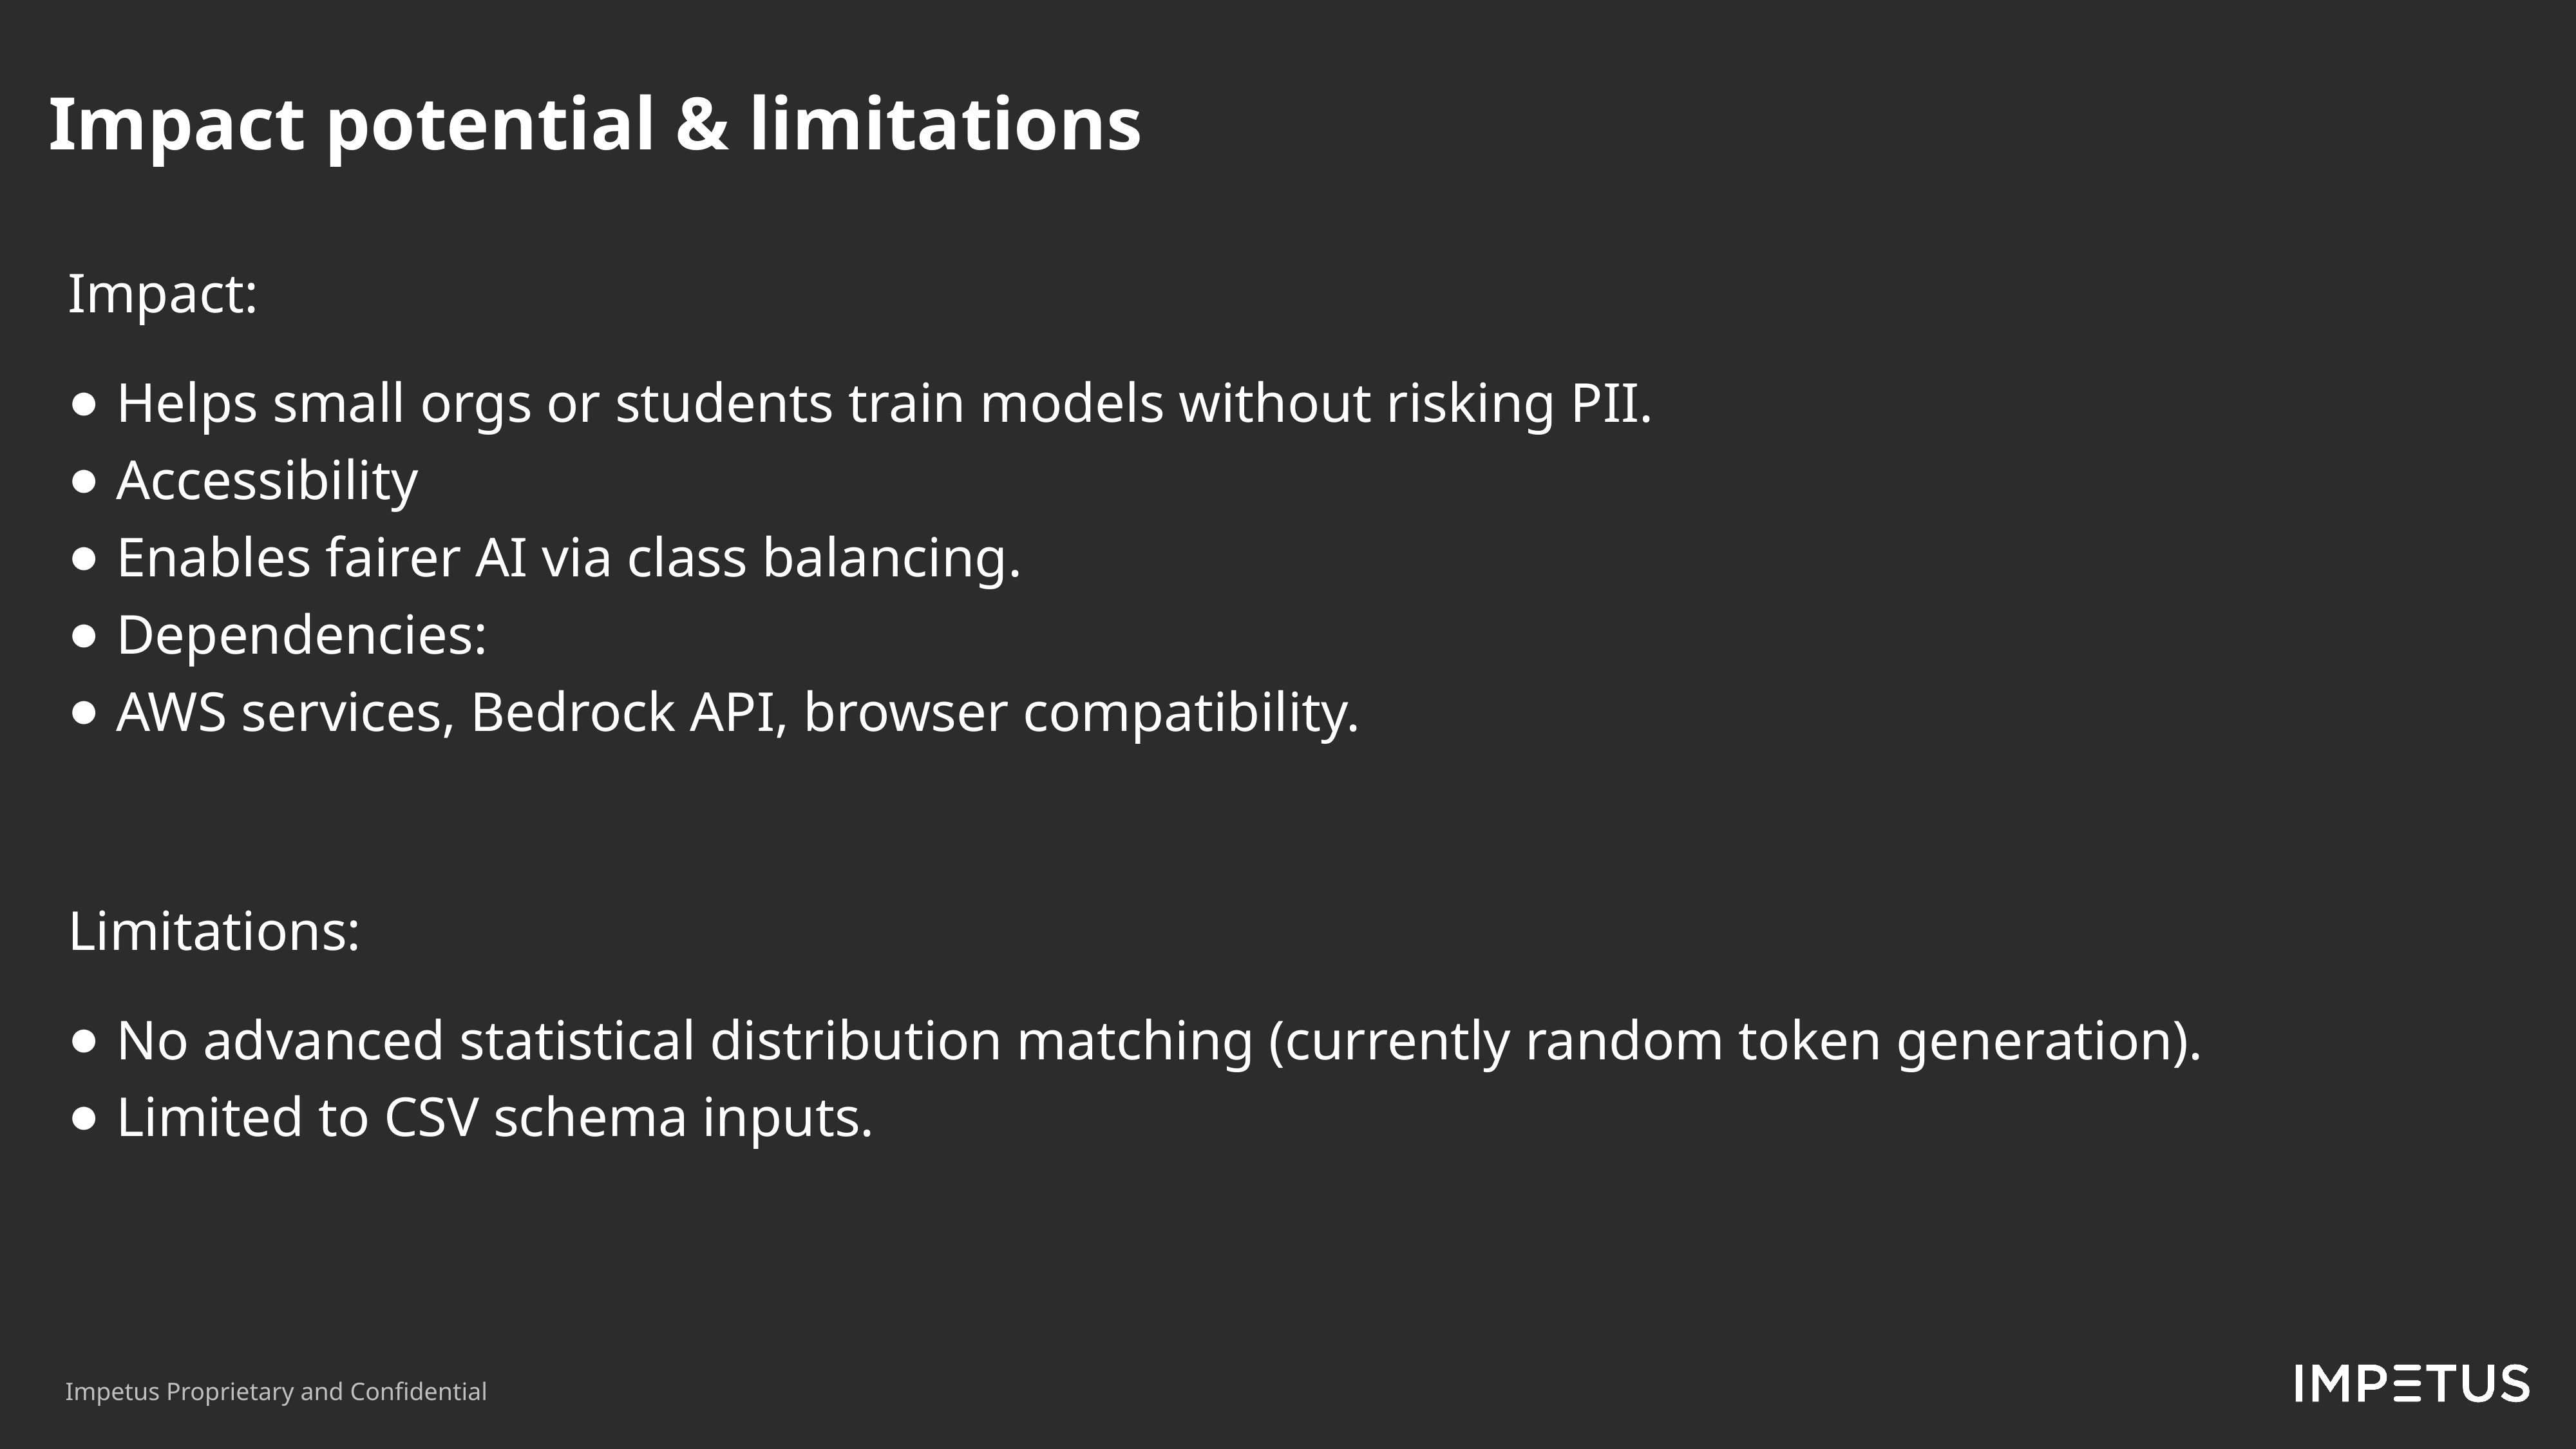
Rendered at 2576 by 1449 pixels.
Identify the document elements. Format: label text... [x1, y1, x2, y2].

picture [2277, 1345, 2548, 1421]
list Impact potential & limitations​ [48, 48, 2528, 193]
list Impact: Helps small orgs or students train models without risking PII. Accessibility Enables fairer AI via class balancing. Dependencies: AWS services, Bedrock API, browser compatibility. Limitations: No advanced statistical distribution matching (currently random token generation). Limited to CSV schema inputs. [48, 241, 2528, 1304]
